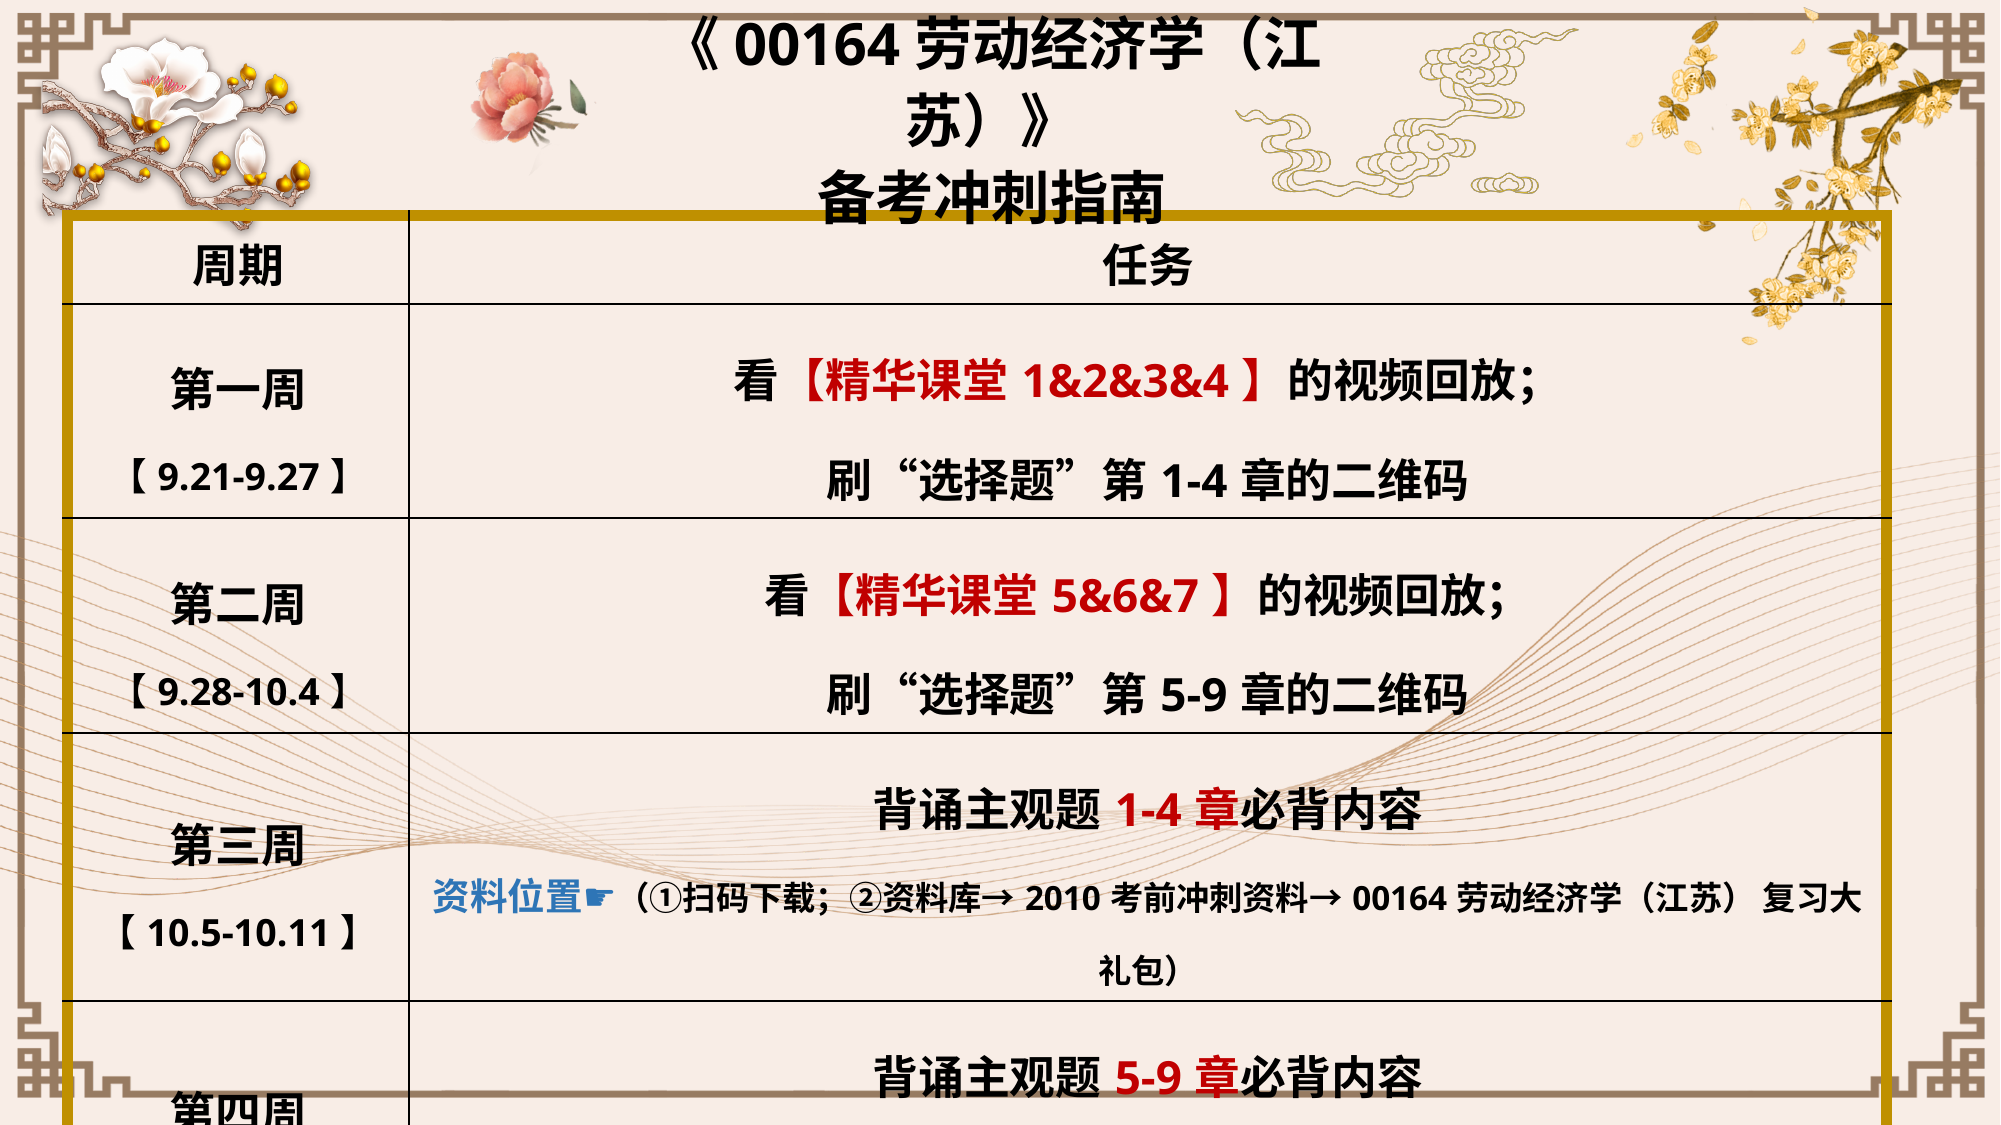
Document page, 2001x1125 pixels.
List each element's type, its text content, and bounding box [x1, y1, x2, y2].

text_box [453, 29, 1579, 201]
picture [1104, 201, 1113, 210]
picture [0, 0, 2001, 1125]
table_cell 第三周 【10.5-10.11】 [73, 734, 408, 1000]
table_cell 第二周 【9.28-10.4】 [73, 519, 408, 732]
table_header 周期 [73, 221, 408, 303]
table_cell 看【精华课堂1&2&3&4】的视频回放； 刷“选择题”第1-4章的二维码 [410, 305, 1881, 517]
picture [1046, 201, 1059, 210]
picture [900, 201, 942, 210]
table_cell 看【精华课堂5&6&7】的视频回放； 刷“选择题”第5-9章的二维码 [410, 519, 1881, 732]
picture [1082, 203, 1097, 207]
table_cell 背诵主观题1-4章必背内容 资料位置☛（①扫码下载；②资料库→2010考前冲刺资料→00164劳动经济学（江苏） 复习大礼包） [410, 734, 1881, 1000]
table_header 任务 [410, 221, 1881, 303]
picture [946, 201, 966, 210]
picture [1140, 201, 1154, 210]
table_cell 背诵主观题5-9章必背内容 资料位置☛（①扫码下载；②资料库→2010考前冲刺资料→00164劳动经济学（江苏） 复习大礼包） [410, 1002, 1881, 1125]
picture [1012, 201, 1039, 210]
table_cell 第一周 【9.21-9.27】 [73, 305, 408, 517]
table_cell 第四周 【10.12-10.16】 [73, 1002, 408, 1125]
picture [866, 201, 894, 210]
picture [1120, 201, 1134, 210]
picture [973, 201, 1005, 210]
picture [1066, 201, 1075, 210]
